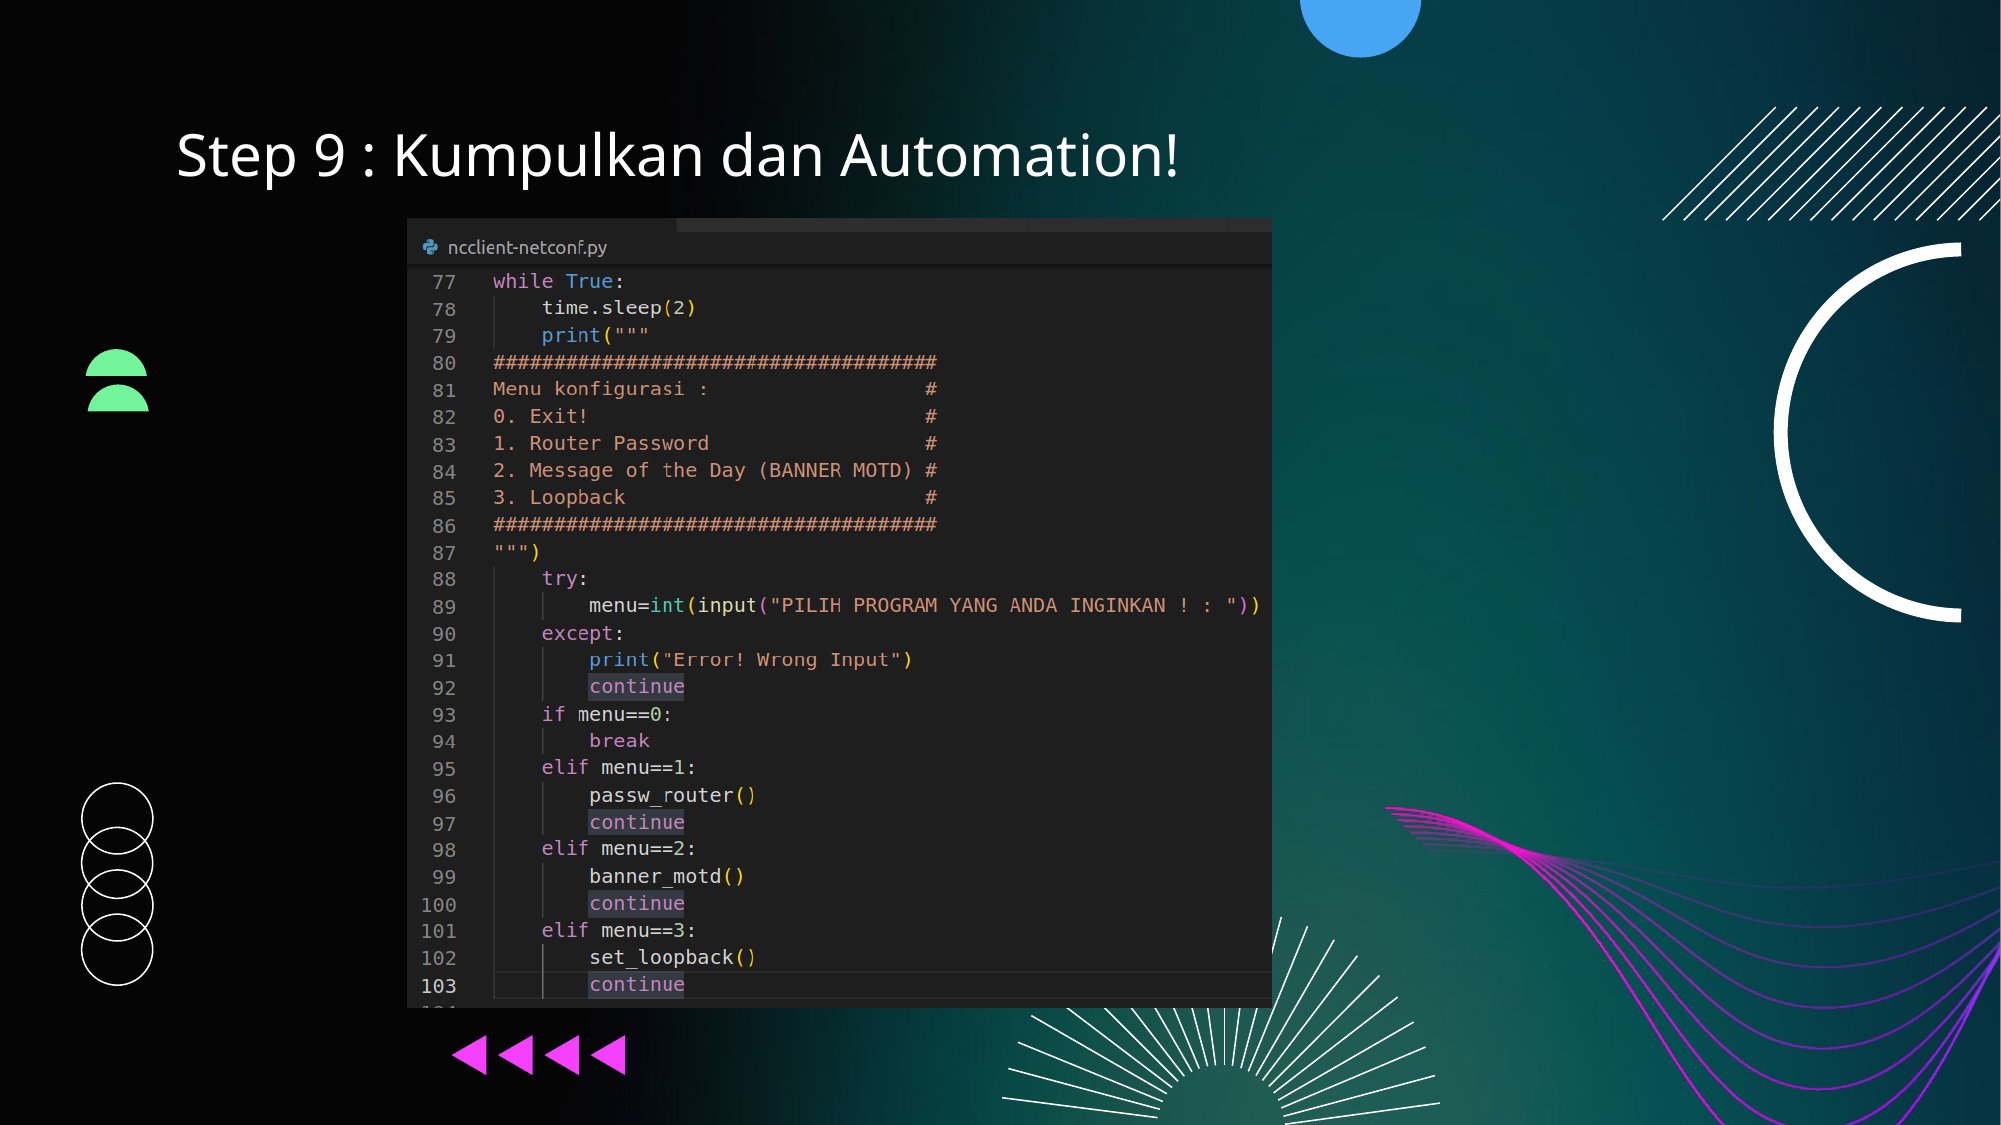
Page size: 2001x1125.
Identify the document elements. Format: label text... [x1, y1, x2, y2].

title Step 9 : Kumpulkan dan Automation! [156, 117, 1646, 210]
text_box [1299, 0, 1422, 58]
picture [0, 0, 2001, 1125]
